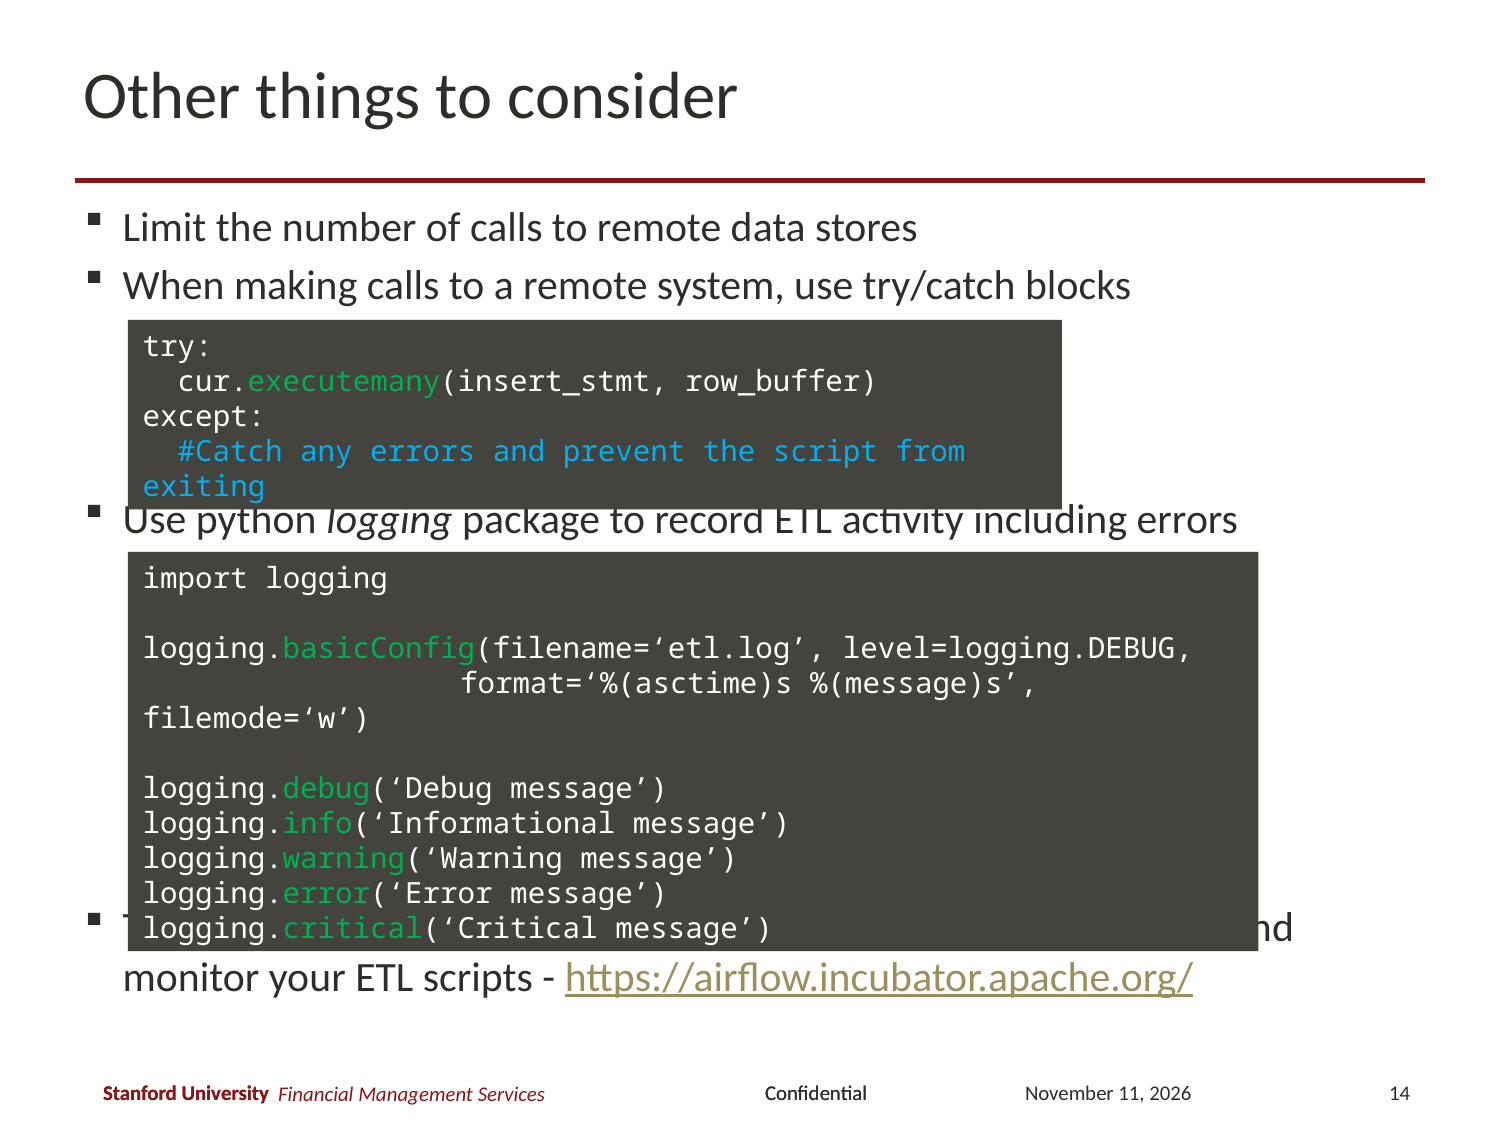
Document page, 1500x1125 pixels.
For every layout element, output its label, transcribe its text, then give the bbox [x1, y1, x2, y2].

slide_number 14 [1324, 1061, 1425, 1122]
title Other things to consider [68, 26, 1418, 157]
footer Financial Management Services [263, 1062, 739, 1123]
text_box try: cur.executemany(insert_stmt, row_buffer) except: #Catch any errors and prevent the script from exiting [127, 319, 1062, 510]
list Limit the number of calls to remote data stores When making calls to a remote system, use try/catch blocks Use python logging package to record ETL activity including errors There are additional python packages that will help you schedule and monitor your ETL scripts - https://airflow.incubator.apache.org/ [69, 192, 1420, 935]
text_box import logging logging.basicConfig(filename=‘etl.log’, level=logging.DEBUG, format=‘%(asctime)s %(message)s’, filemode=‘w’) logging.debug(‘Debug message’) logging.info(‘Informational message’) logging.warning(‘Warning message’) logging.error(‘Error message’) logging.critical(‘Critical message’) [127, 551, 1259, 952]
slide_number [1010, 1061, 1218, 1122]
